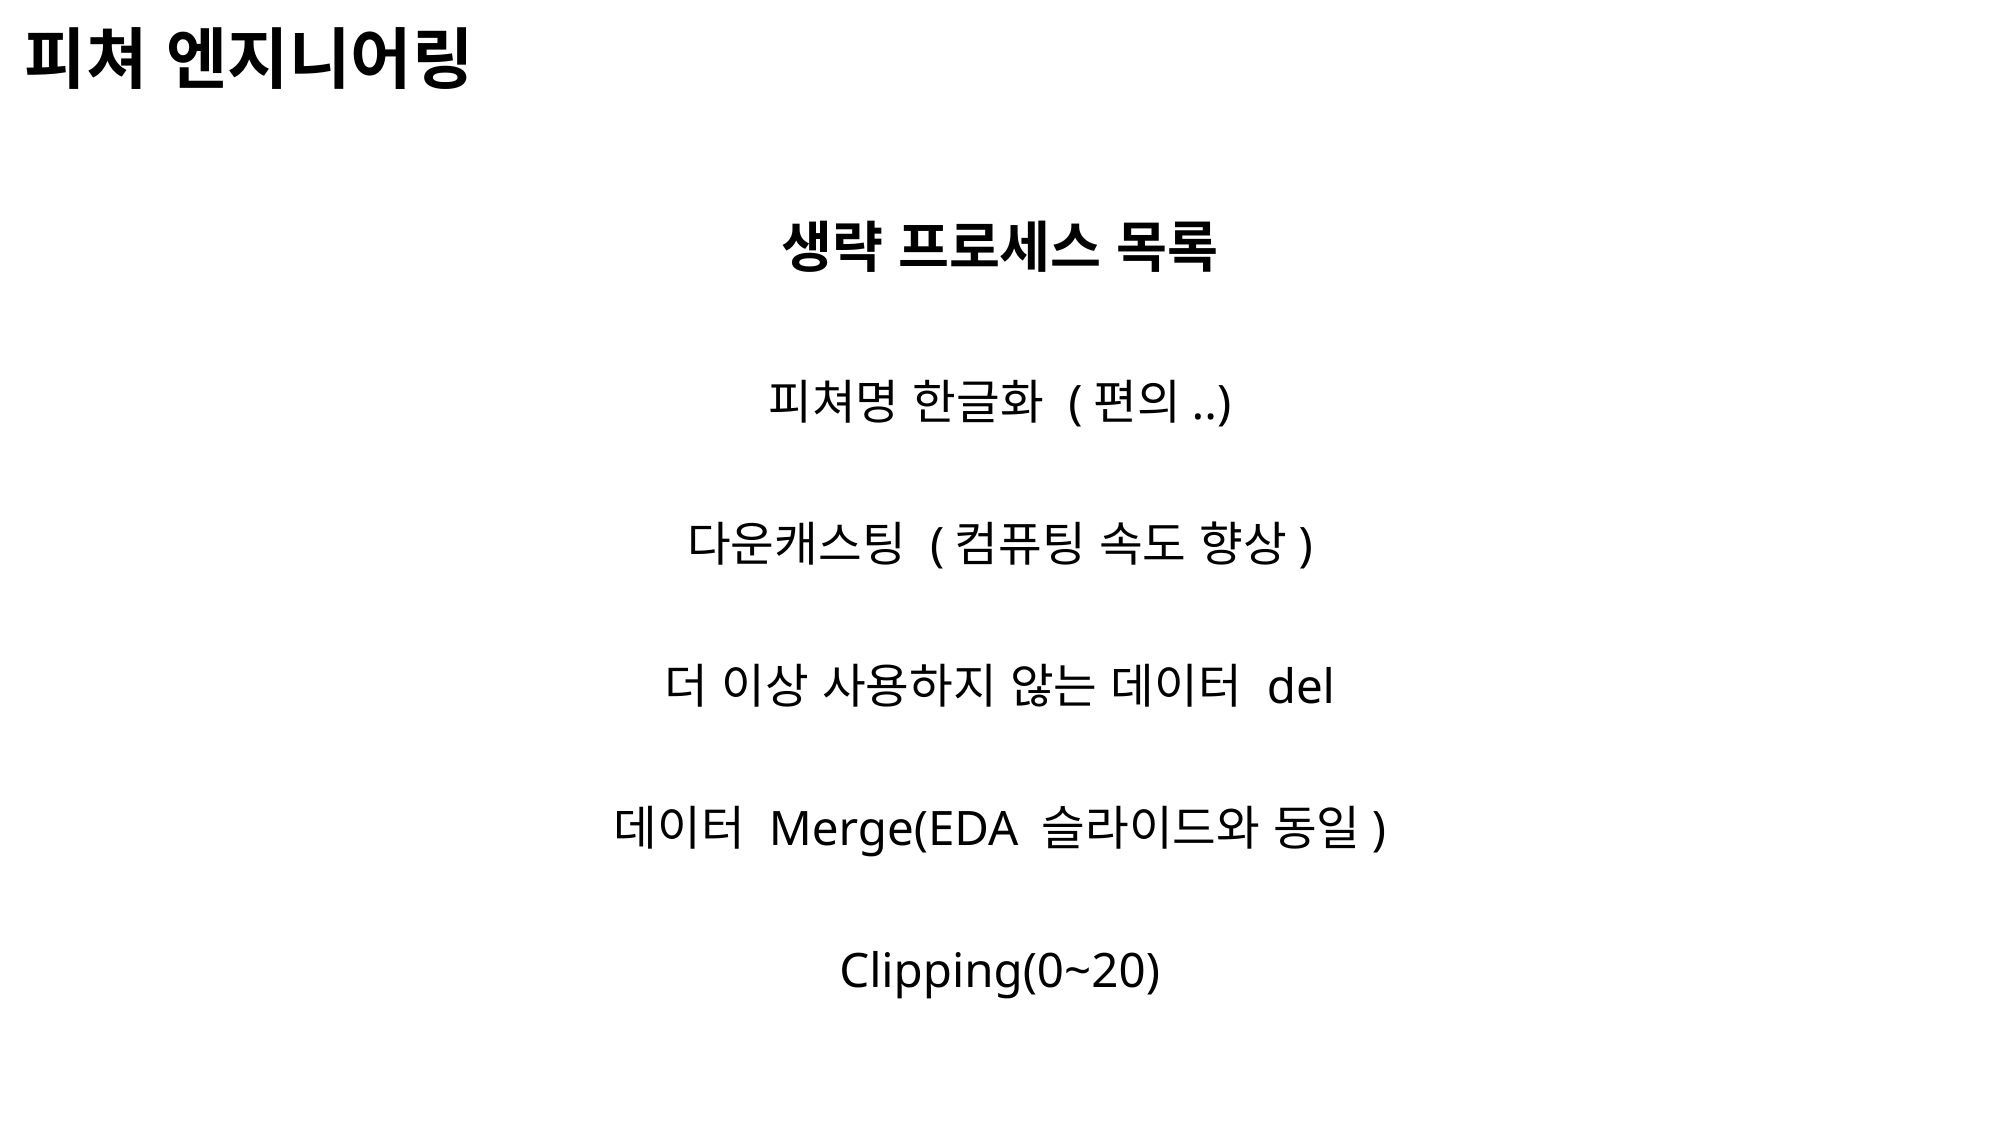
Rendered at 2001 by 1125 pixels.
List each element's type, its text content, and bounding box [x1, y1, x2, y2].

title 피쳐 엔지니어링 [9, 12, 1735, 112]
list 생략 프로세스 목록 피쳐명 한글화 (편의..) 다운캐스팅 (컴퓨팅 속도 향상) 더 이상 사용하지 않는 데이터 del 데이터 Merge(EDA 슬라이드와 동일) Clipping(0~20) [137, 212, 1863, 1014]
